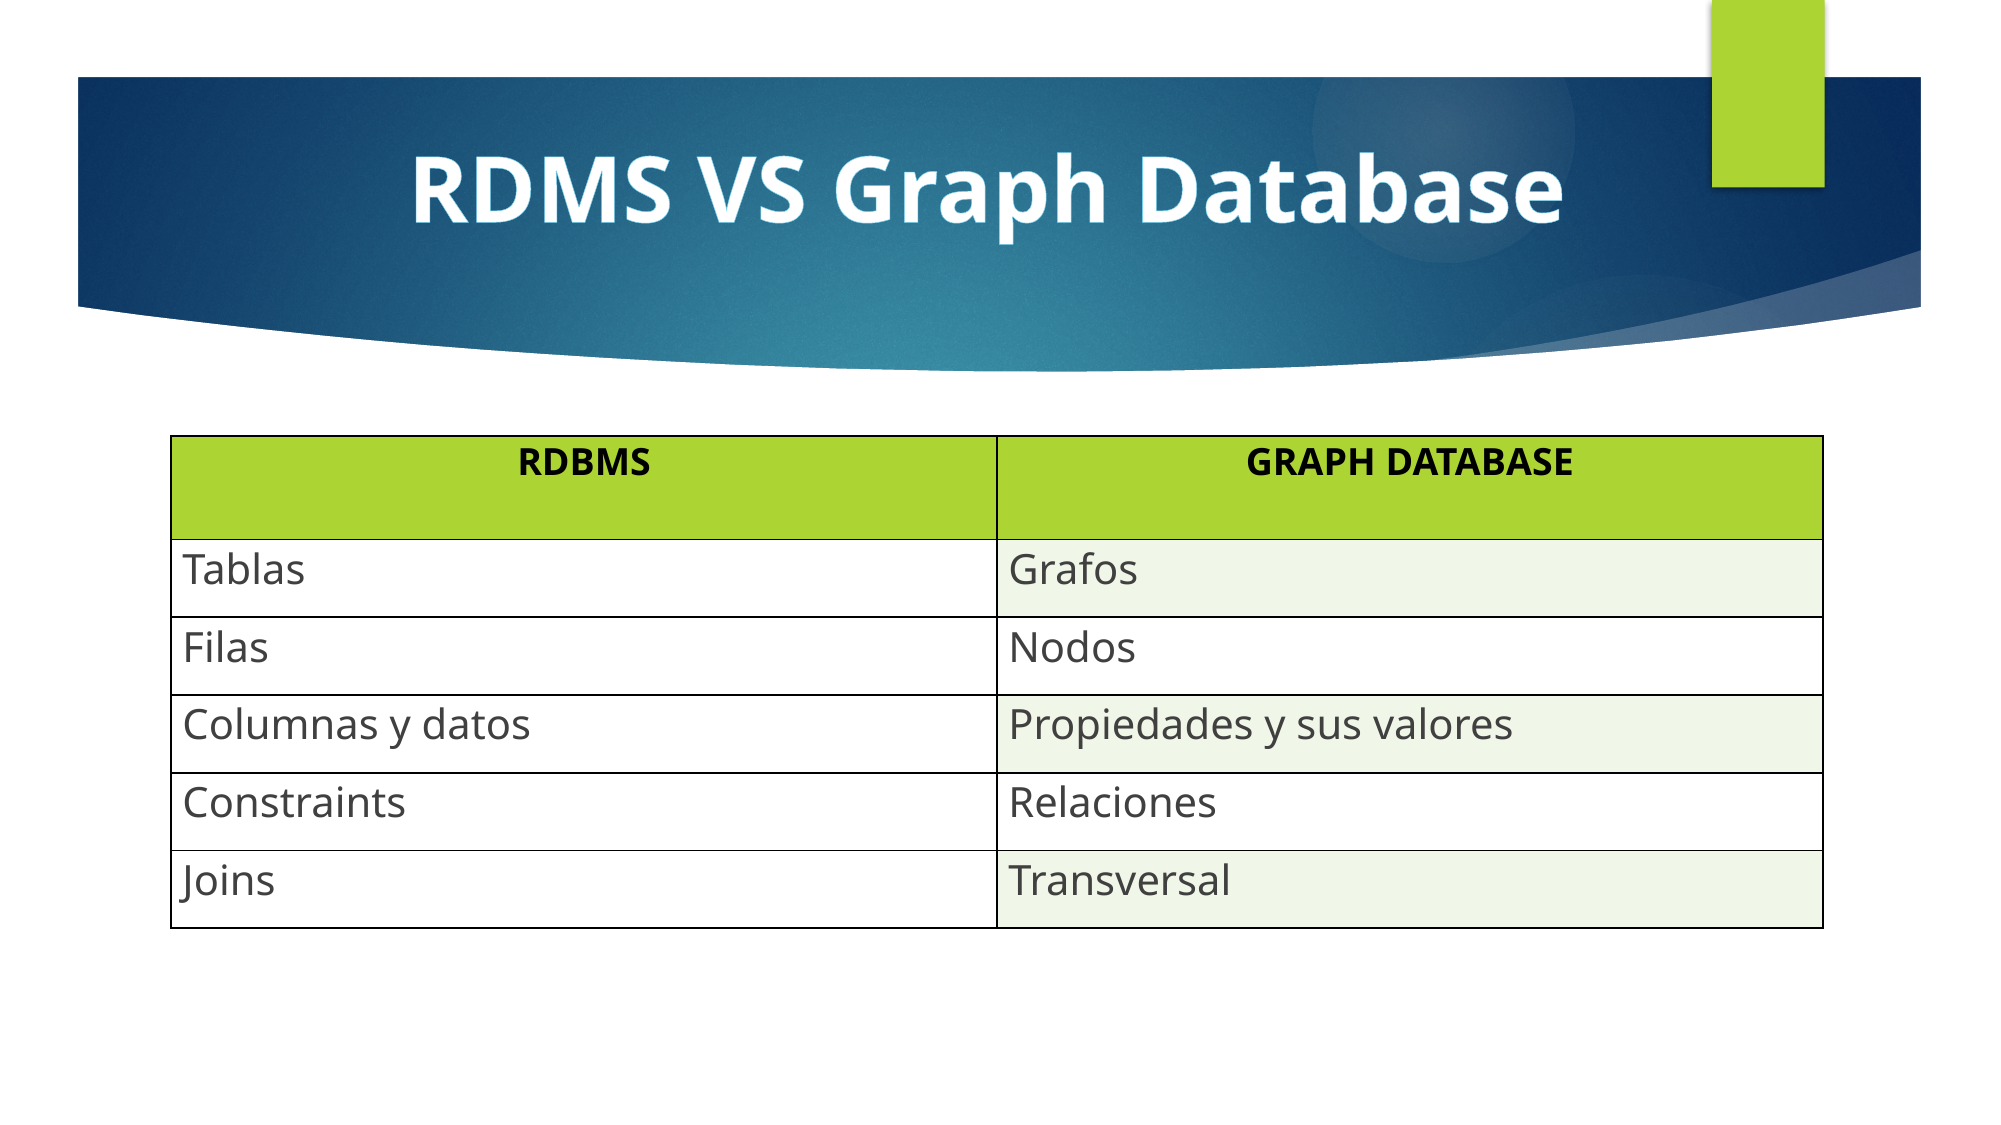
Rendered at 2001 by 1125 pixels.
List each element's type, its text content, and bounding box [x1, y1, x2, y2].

table_header GRAPH DATABASE [998, 437, 1822, 539]
table_cell Filas [172, 618, 996, 694]
title RDMS VS Graph Database [268, 182, 1707, 299]
table_cell Grafos [998, 540, 1822, 616]
table_header RDBMS [172, 437, 996, 539]
table_cell Joins [172, 851, 996, 927]
table_cell Columnas y datos [172, 696, 996, 772]
table_cell Constraints [172, 774, 996, 850]
table_cell Nodos [998, 618, 1822, 694]
table_cell Propiedades y sus valores [998, 696, 1822, 772]
table_cell Relaciones [998, 774, 1822, 850]
table_cell Transversal [998, 851, 1822, 927]
table_cell Tablas [172, 540, 996, 616]
